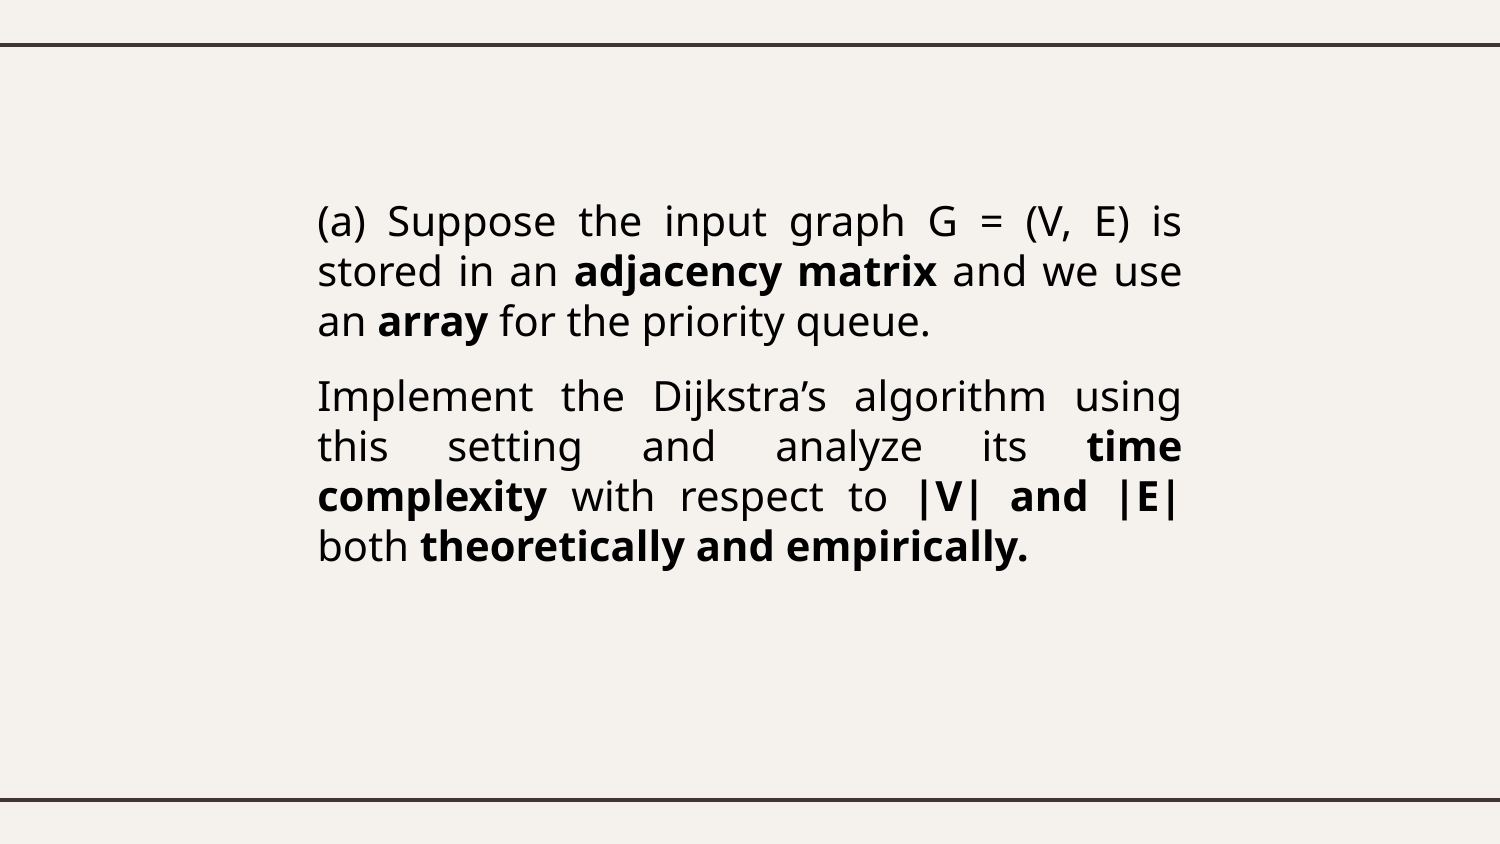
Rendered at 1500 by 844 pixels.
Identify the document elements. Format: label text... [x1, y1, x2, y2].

subtitle (a) Suppose the input graph G = (V, E) is stored in an adjacency matrix and we use an array for the priority queue. Implement the Dijkstra’s algorithm using this setting and analyze its time complexity with respect to |V| and |E| both theoretically and empirically. [302, 179, 1198, 637]
